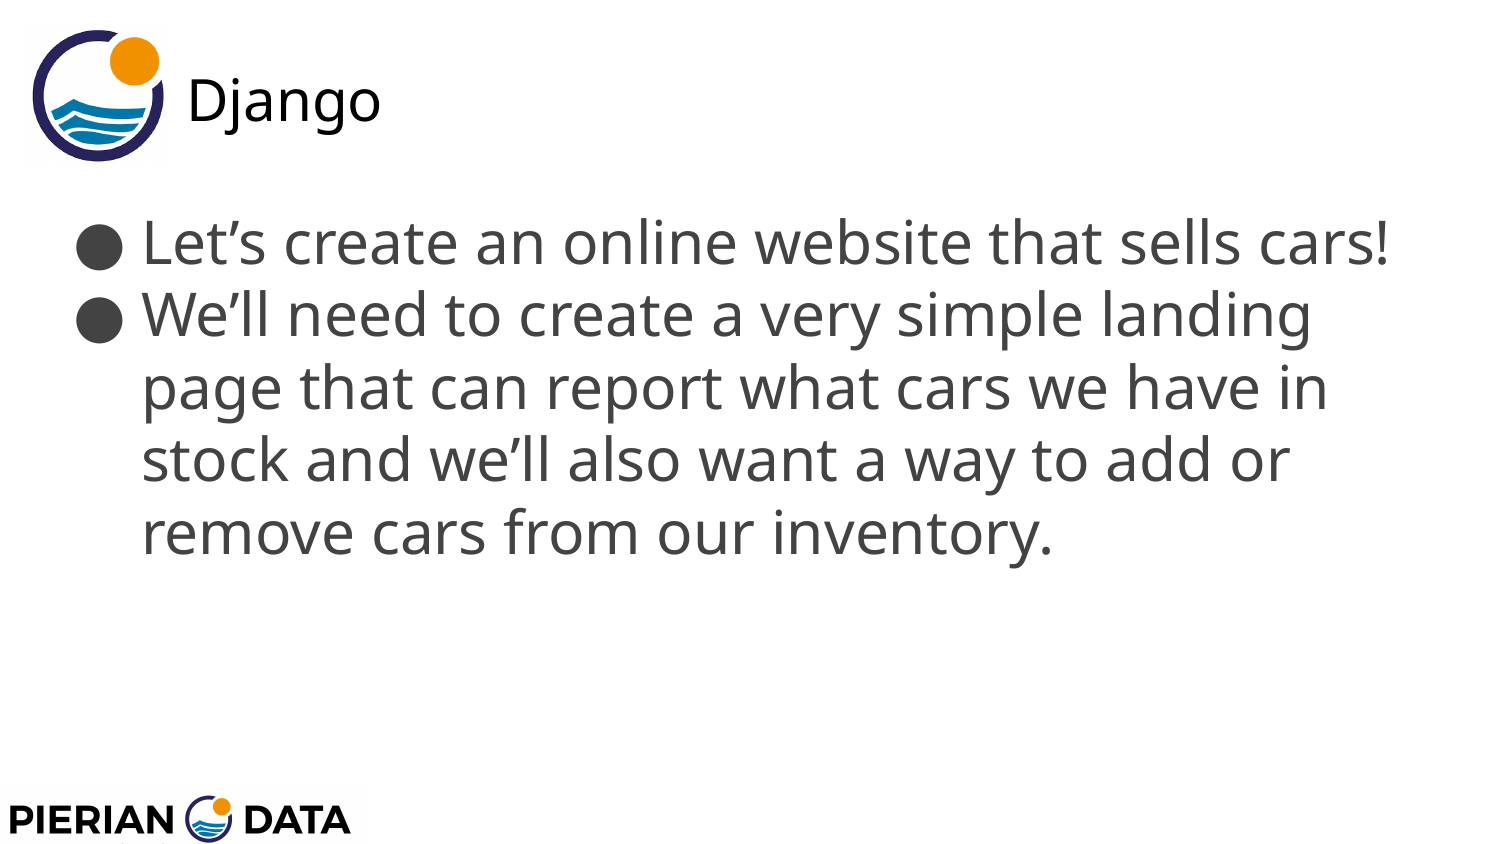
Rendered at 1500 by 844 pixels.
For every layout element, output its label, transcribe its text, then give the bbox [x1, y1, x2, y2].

picture [0, 787, 368, 844]
picture [24, 24, 172, 167]
list Let’s create an online website that sells cars! We’ll need to create a very simple landing page that can report what cars we have in stock and we’ll also want a way to add or remove cars from our inventory. [51, 189, 1476, 750]
title Django [176, 48, 1449, 143]
